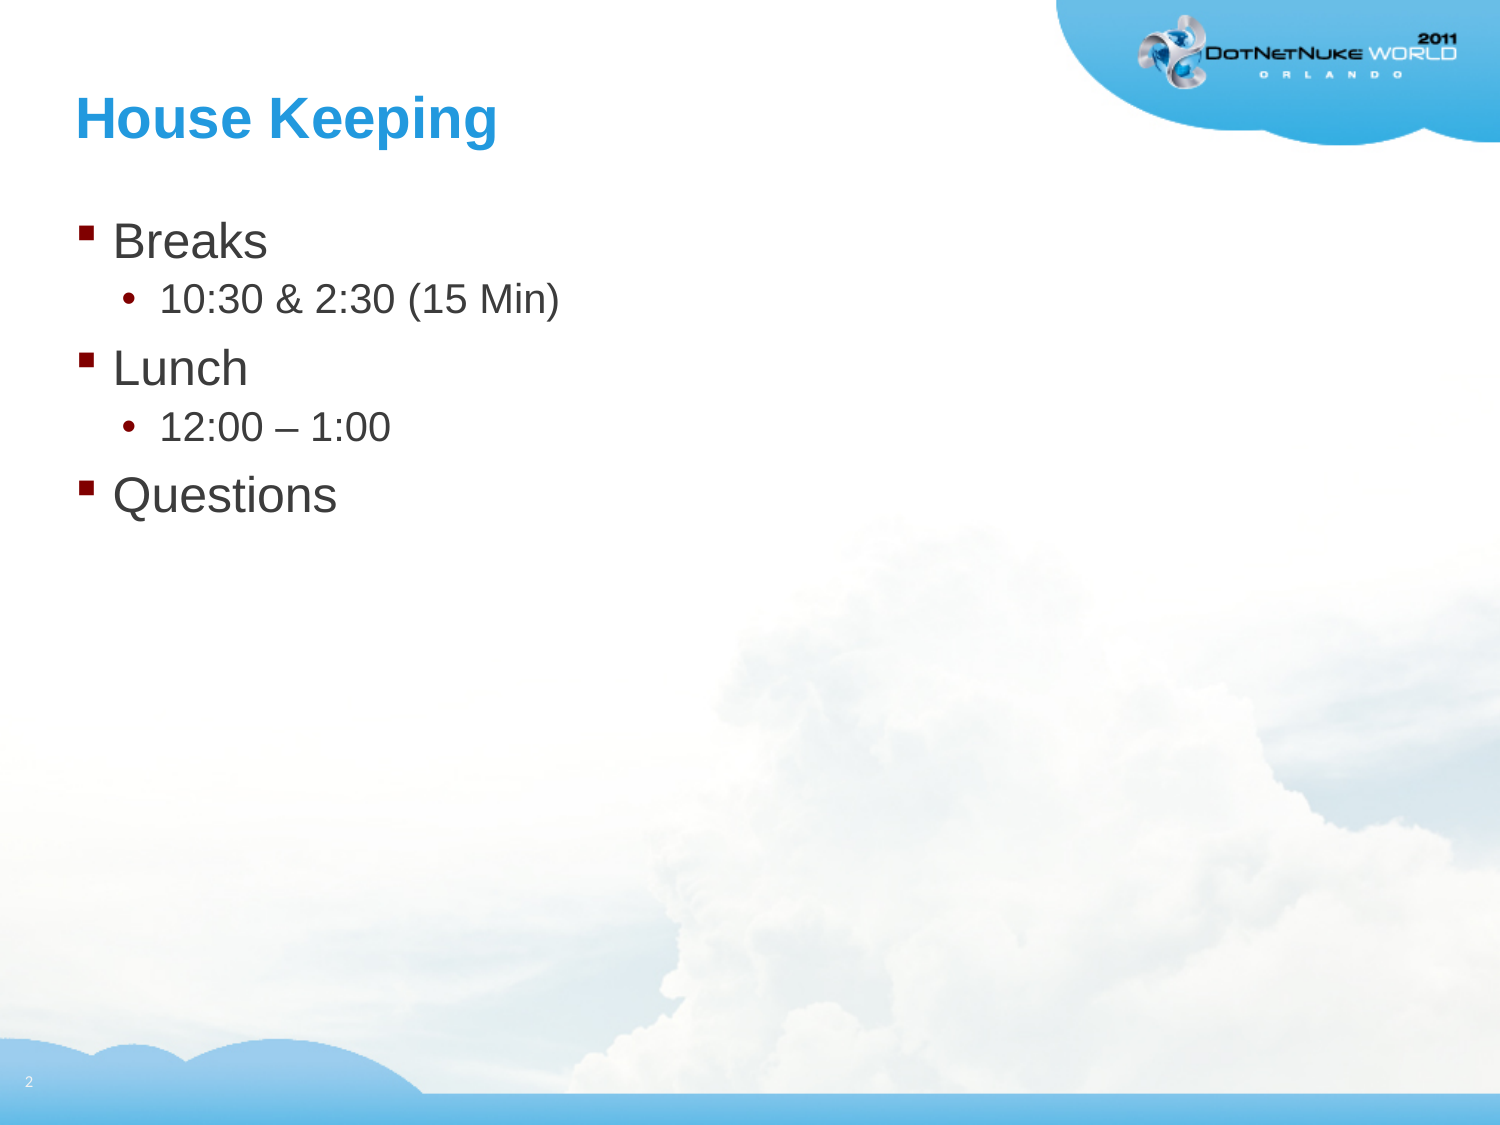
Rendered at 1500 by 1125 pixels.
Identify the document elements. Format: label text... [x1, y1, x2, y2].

picture [0, 0, 1500, 1125]
title House Keeping [75, 24, 1050, 150]
list Breaks 10:30 & 2:30 (15 Min) Lunch 12:00 – 1:00 Questions [75, 212, 1425, 1005]
